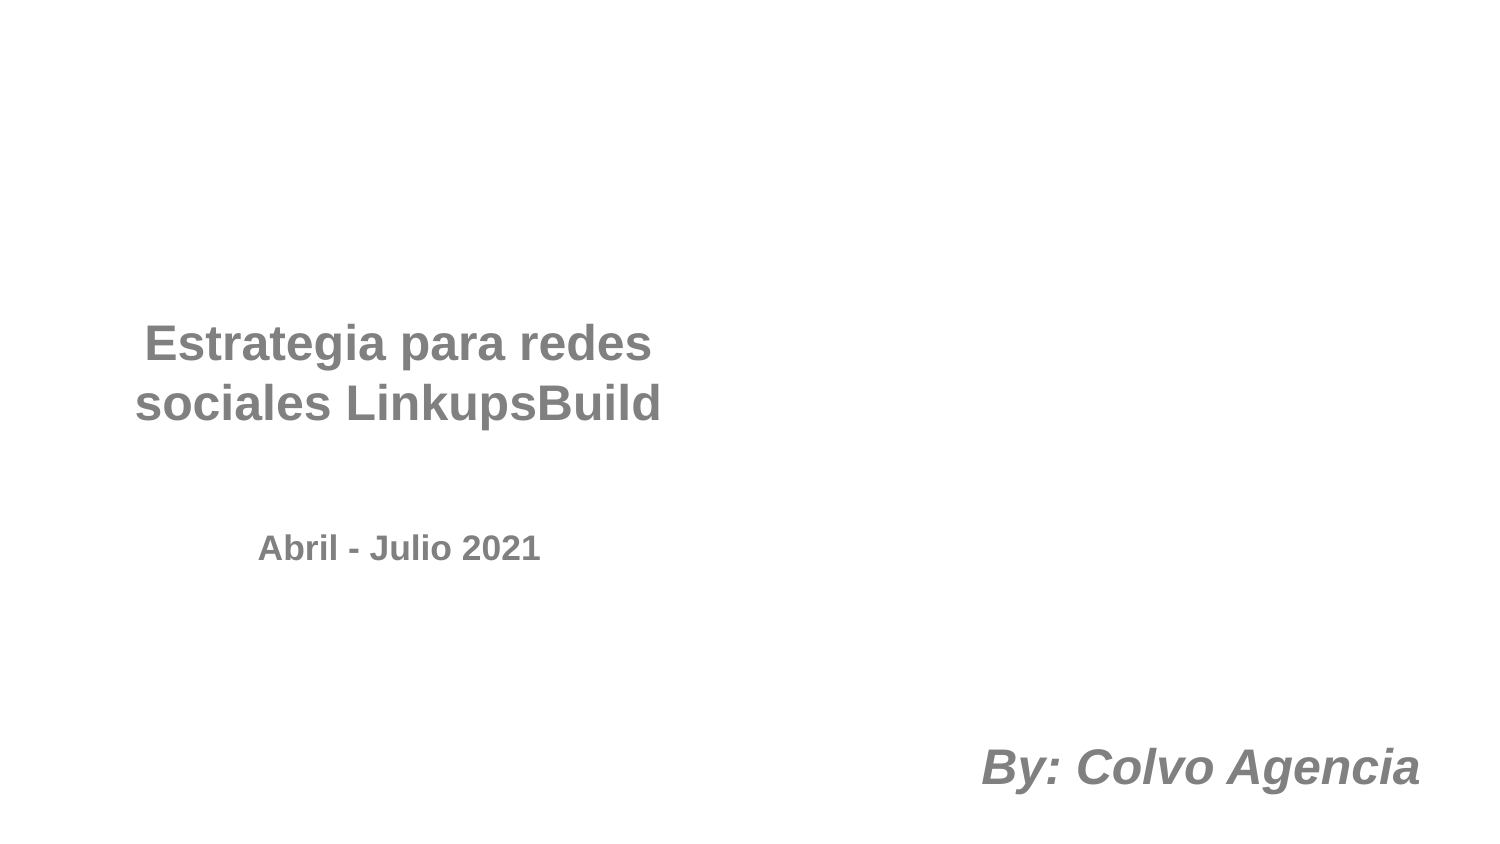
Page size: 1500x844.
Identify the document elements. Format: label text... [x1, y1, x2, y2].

text_box By: Colvo Agencia [959, 732, 1421, 795]
text_box Estrategia para redes sociales LinkupsBuild Abril - Julio 2021 [76, 308, 722, 568]
